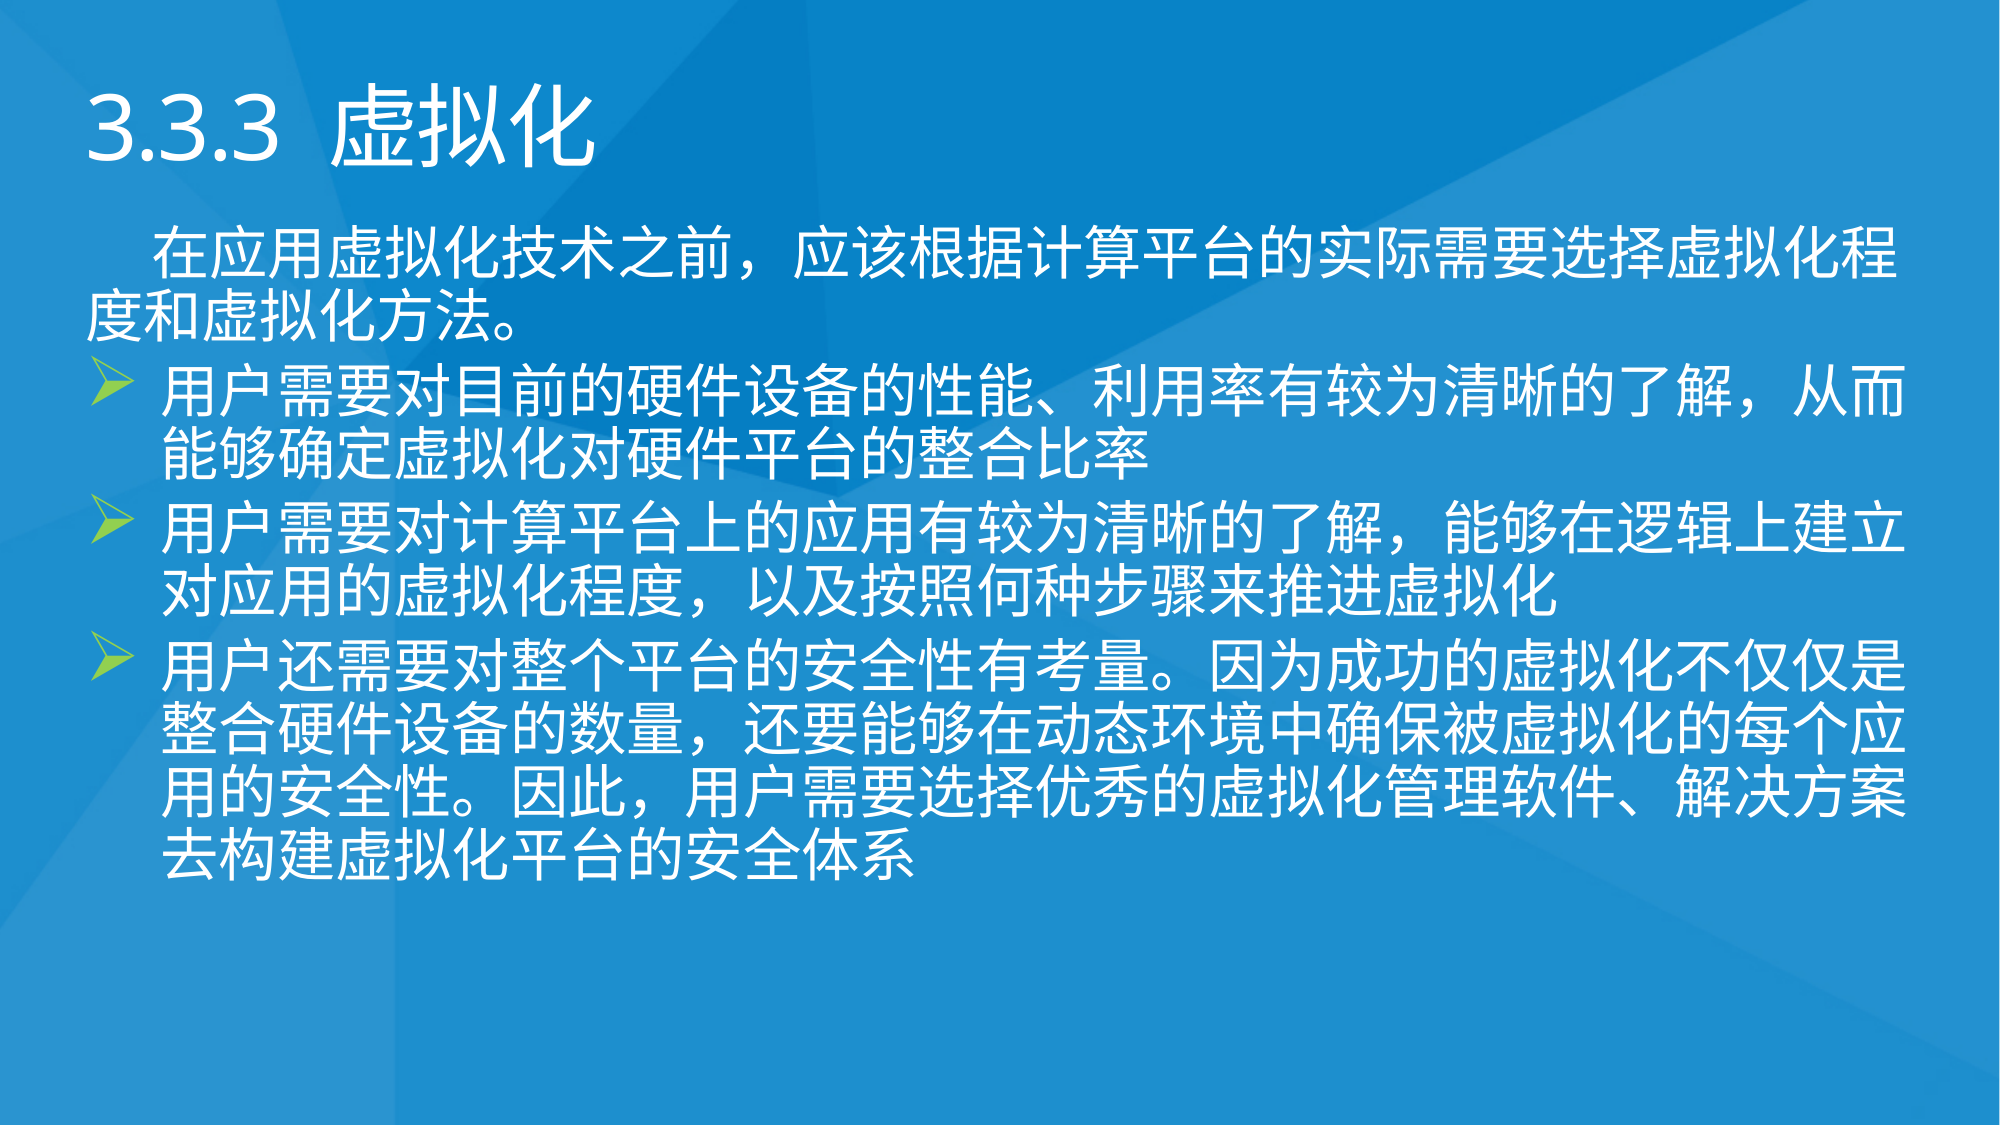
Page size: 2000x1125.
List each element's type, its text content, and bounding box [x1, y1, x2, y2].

picture [0, 0, 2000, 1125]
list 在应用虚拟化技术之前，应该根据计算平台的实际需要选择虚拟化程度和虚拟化方法。 用户需要对目前的硬件设备的性能、利用率有较为清晰的了解，从而能够确定虚拟化对硬件平台的整合比率 用户需要对计算平台上的应用有较为清晰的了解，能够在逻辑上建立对应用的虚拟化程度，以及按照何种步骤来推进虚拟化 用户还需要对整个平台的安全性有考量。因为成功的虚拟化不仅仅是整合硬件设备的数量，还要能够在动态环境中确保被虚拟化的每个应用的安全性。因此，用户需要选择优秀的虚拟化管理软件、解决方案去构建虚拟化平台的安全体系 [85, 224, 1914, 903]
title 3.3.3 虚拟化 [85, 81, 1914, 182]
